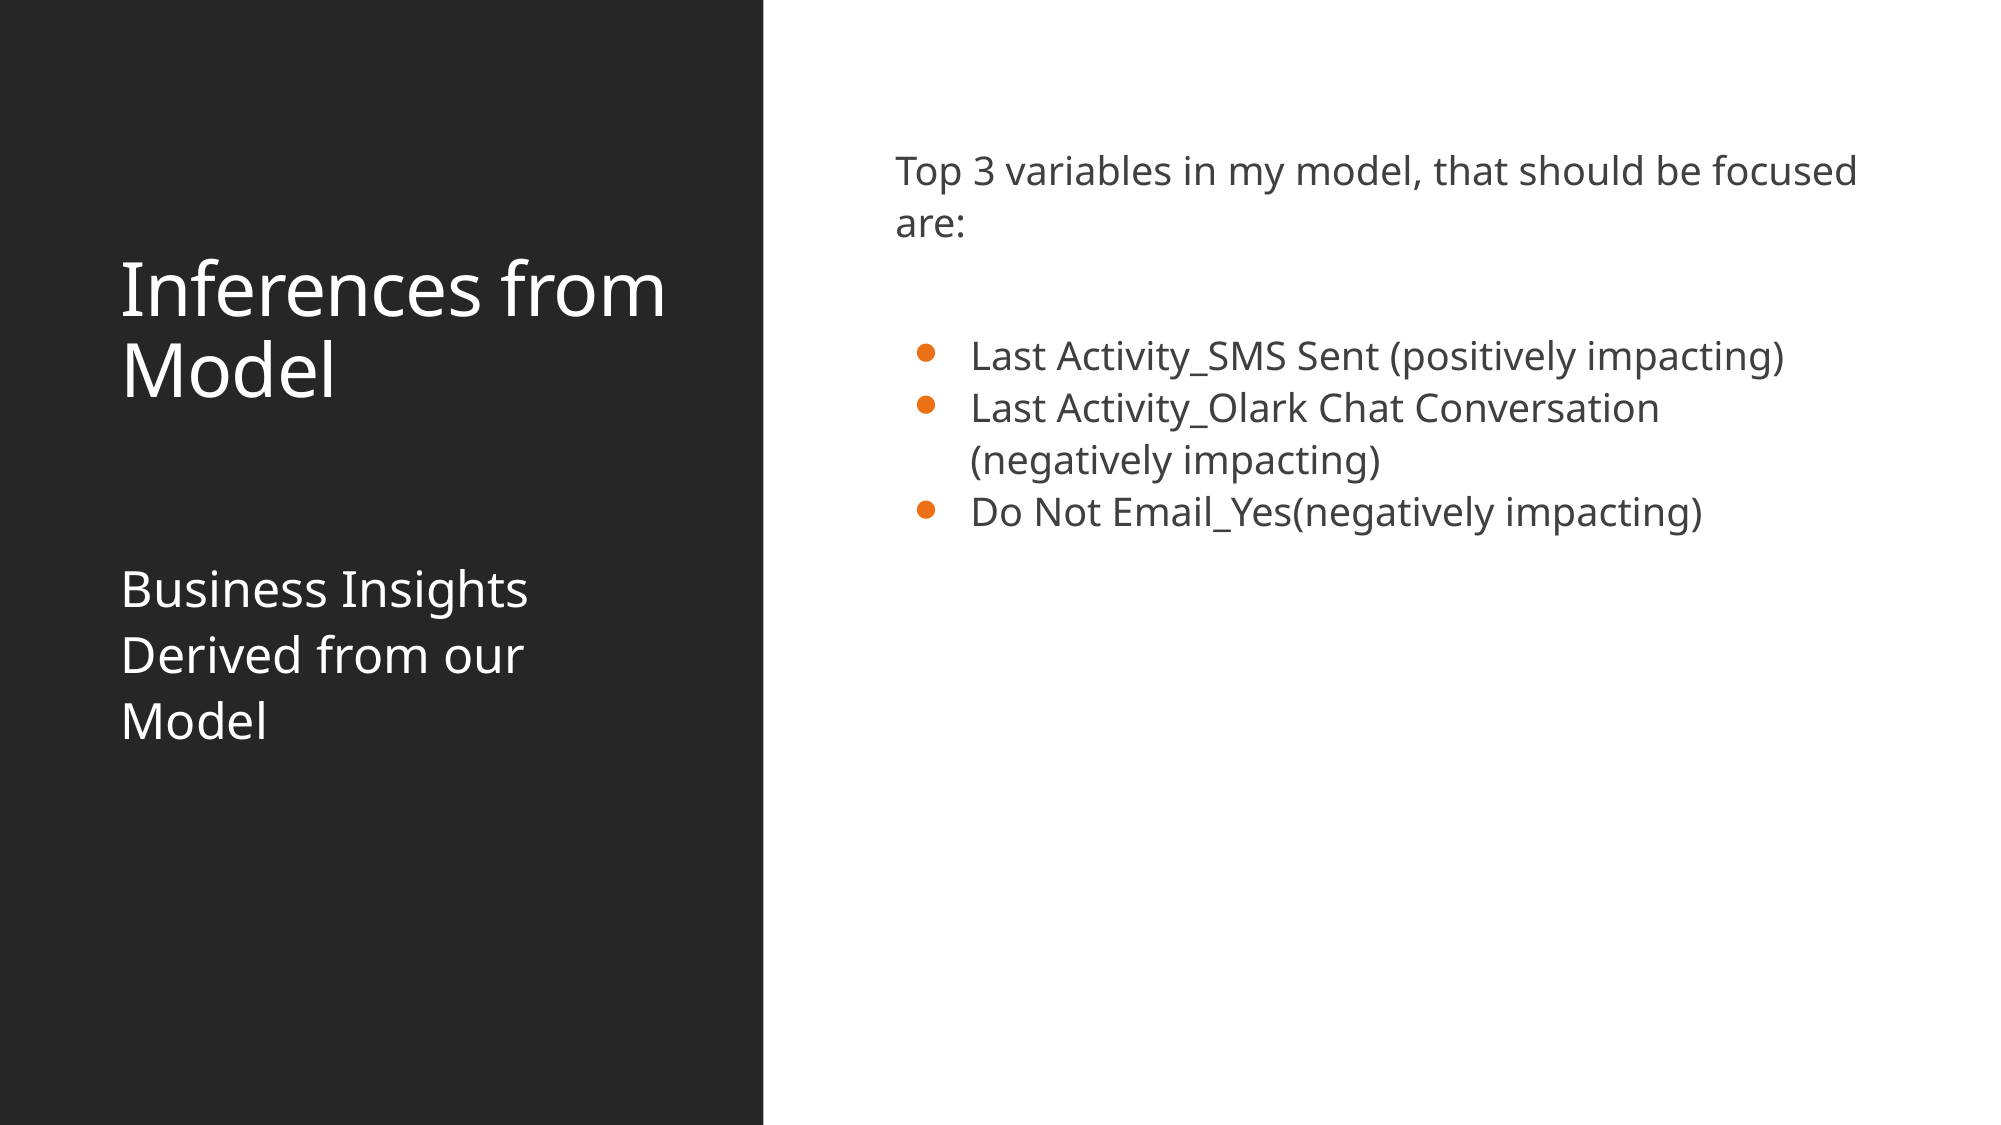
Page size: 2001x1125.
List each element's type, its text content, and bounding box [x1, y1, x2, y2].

list Top 3 variables in my model, that should be focused are: Last Activity_SMS Sent (positively impacting) Last Activity_Olark Chat Conversation (negatively impacting) Do Not Email_Yes(negatively impacting) [895, 133, 1868, 1002]
list Business Insights Derived from our Model [105, 544, 683, 1047]
title Inferences from Model [105, 78, 683, 422]
